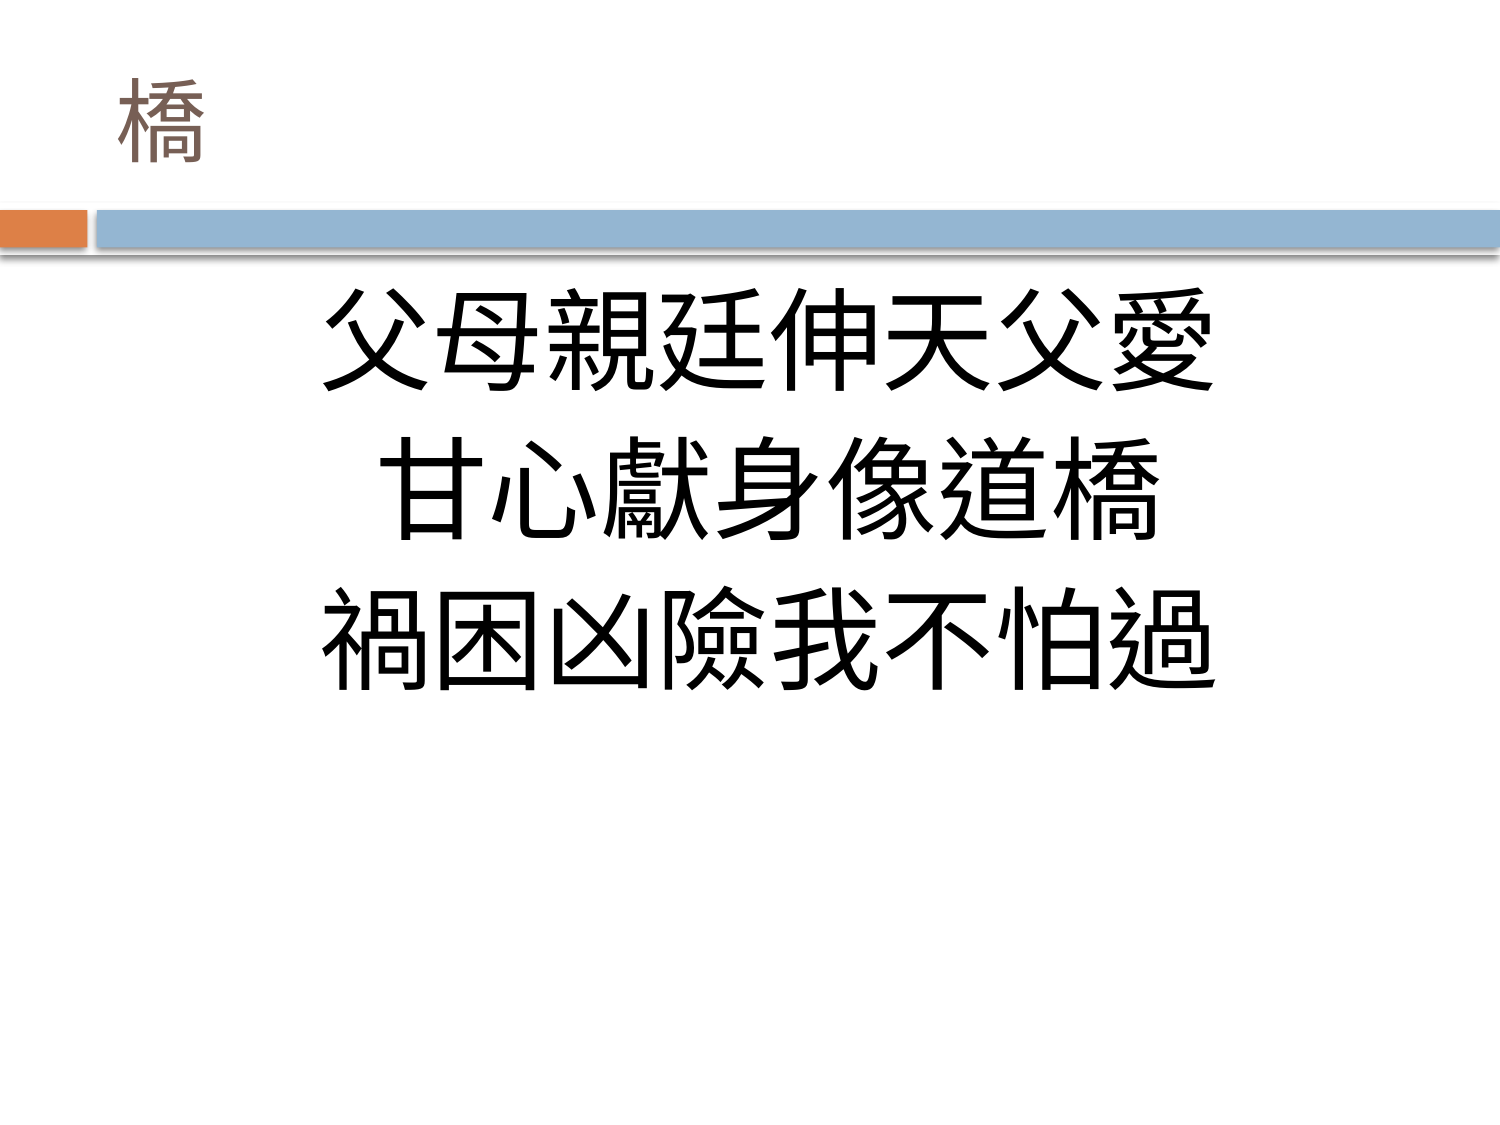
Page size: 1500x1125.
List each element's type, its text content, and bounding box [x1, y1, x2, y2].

title 橋 [100, 37, 1438, 200]
list 父母親廷伸天父愛 甘心獻身像道橋 禍困凶險我不怕過 [100, 262, 1438, 1000]
